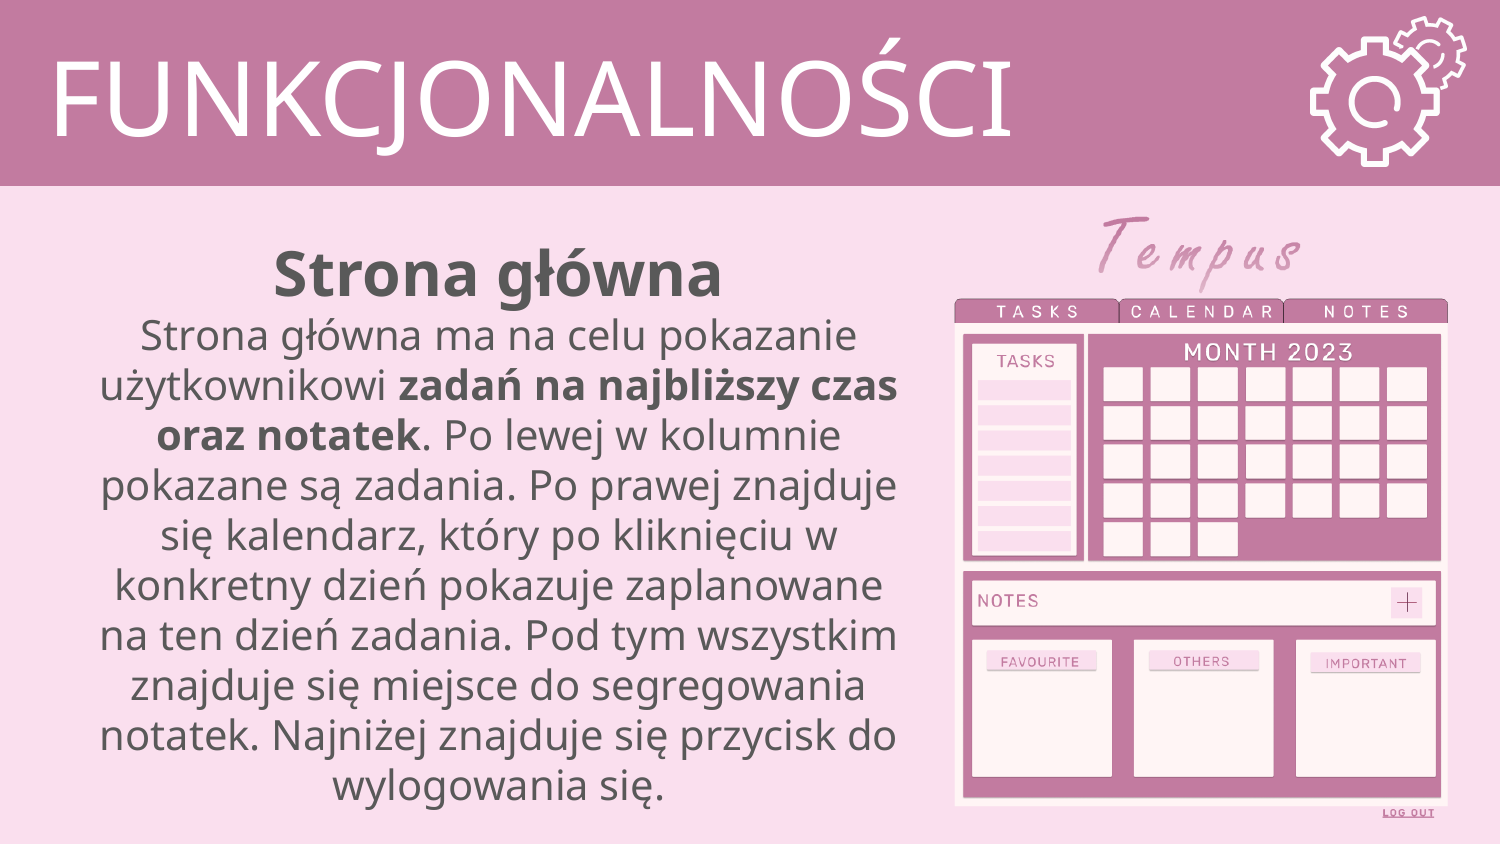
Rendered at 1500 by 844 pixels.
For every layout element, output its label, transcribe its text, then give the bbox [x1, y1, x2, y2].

text_box [0, 0, 1500, 186]
picture [940, 210, 1462, 819]
text_box Strona główna Strona główna ma na celu pokazanie użytkownikowi zadań na najbliższy czas oraz notatek. Po lewej w kolumnie pokazane są zadania. Po prawej znajduje się kalendarz, który po kliknięciu w konkretny dzień pokazuje zaplanowane na ten dzień zadania. Pod tym wszystkim znajduje się miejsce do segregowania notatek. Najniżej znajduje się przycisk do wylogowania się. [82, 218, 916, 646]
picture [1310, 16, 1468, 167]
text_box FUNKCJONALNOŚCI [32, 16, 1309, 126]
